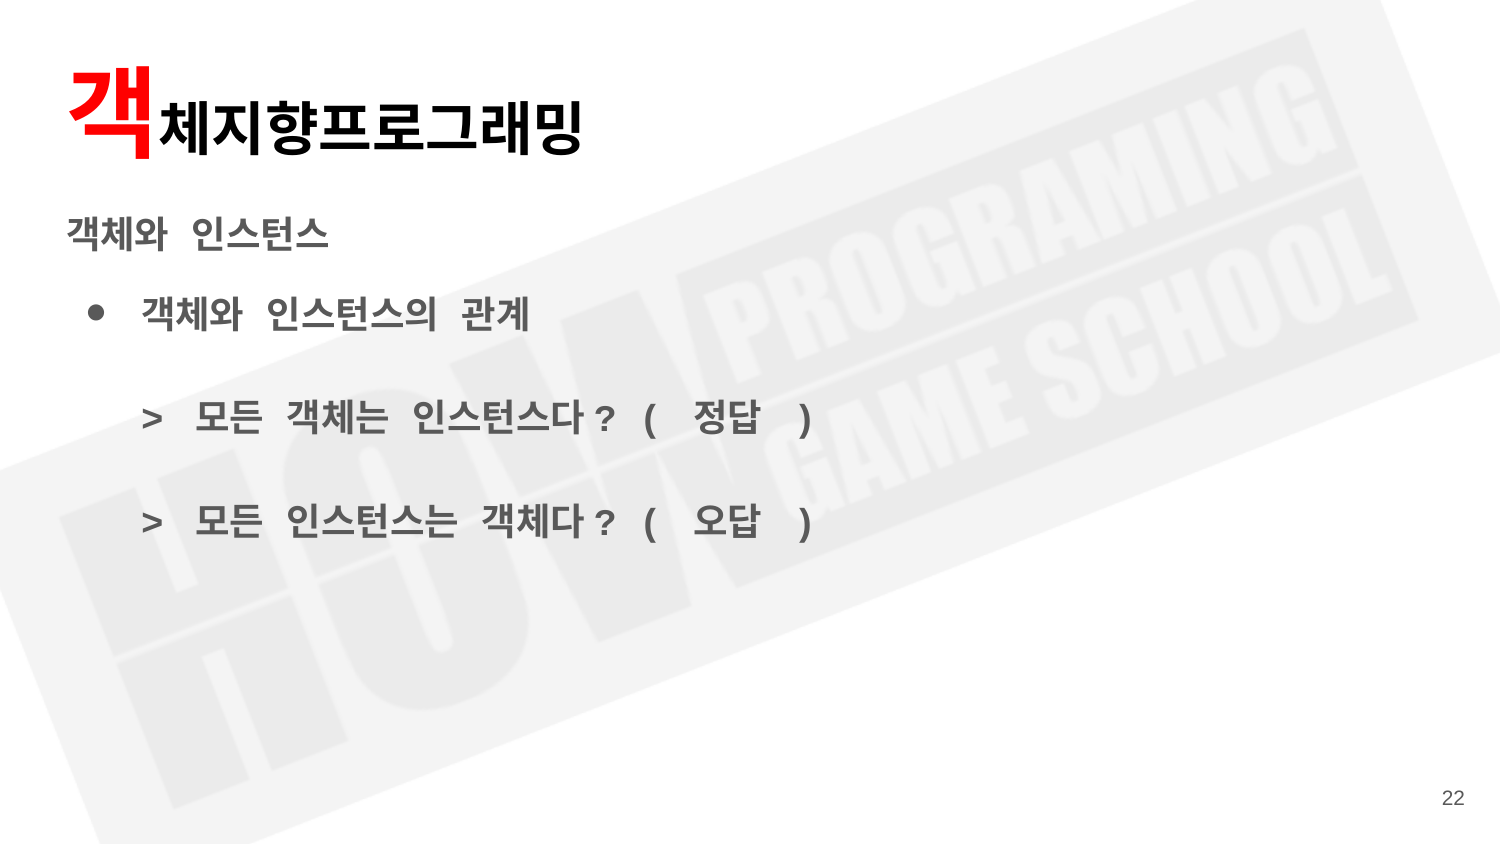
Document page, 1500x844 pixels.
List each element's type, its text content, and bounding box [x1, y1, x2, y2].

title 객체지향프로그래밍 [51, 35, 1449, 130]
list 객체와 인스턴스의 관계 > 모든 객체는 인스턴스다? ( 정답 ) > 모든 인스턴스는 객체다? ( 오답 ) [51, 269, 1449, 750]
slide_number ‹#› [1389, 764, 1480, 830]
list 객체와 인스턴스 [51, 189, 1449, 269]
